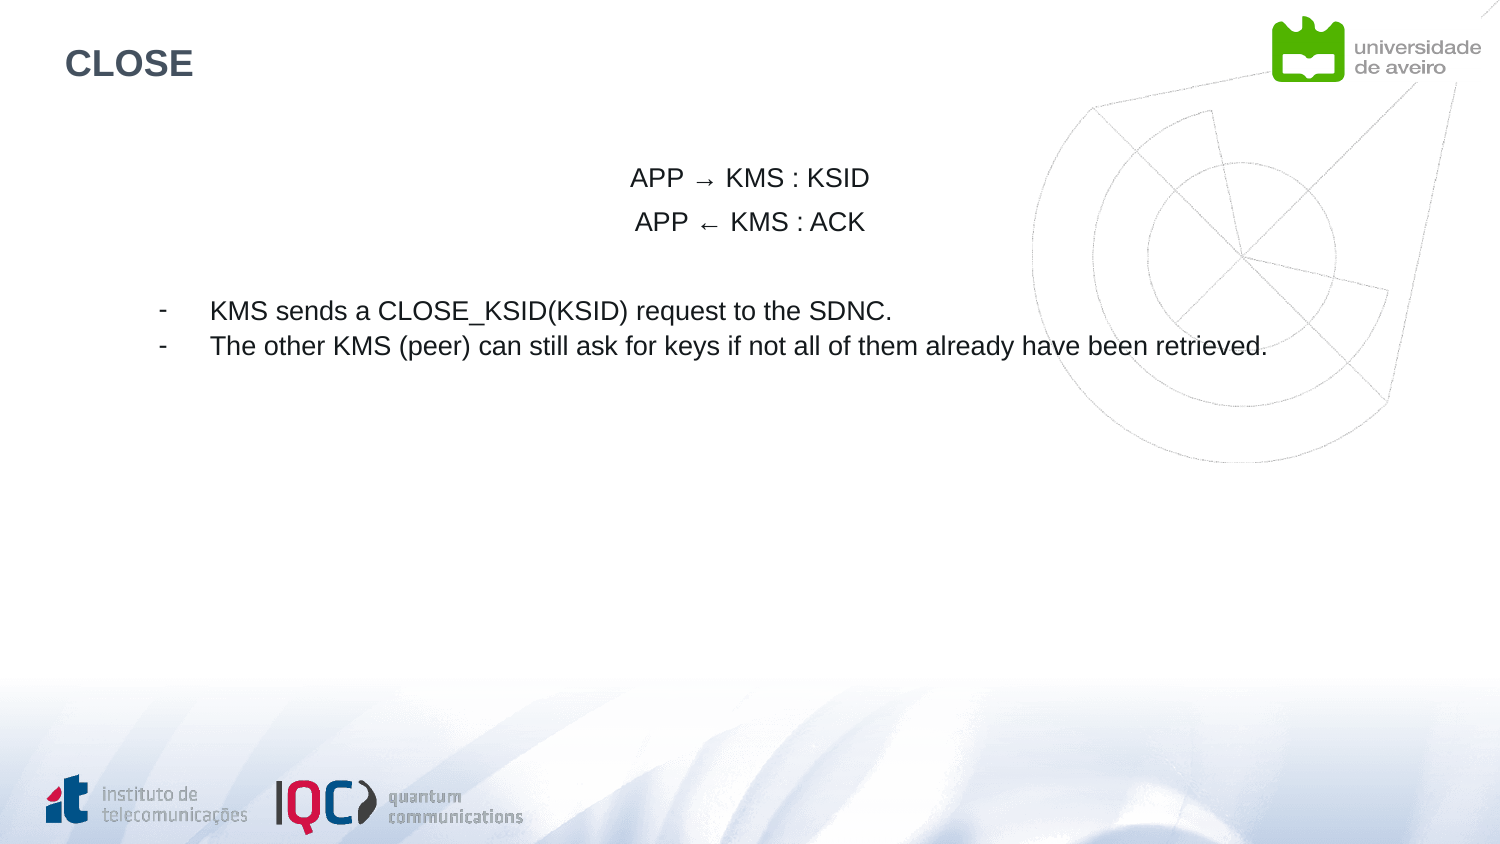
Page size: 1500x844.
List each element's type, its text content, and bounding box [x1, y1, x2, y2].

picture [0, 611, 1500, 844]
title CLOSE [53, 17, 1414, 106]
picture [1032, 0, 1500, 463]
list APP → KMS : KSID APP ← KMS : ACK KMS sends a CLOSE_KSID(KSID) request to the SDNC. The other KMS (peer) can still ask for keys if not all of them already have been retrieved. [123, 146, 1377, 735]
